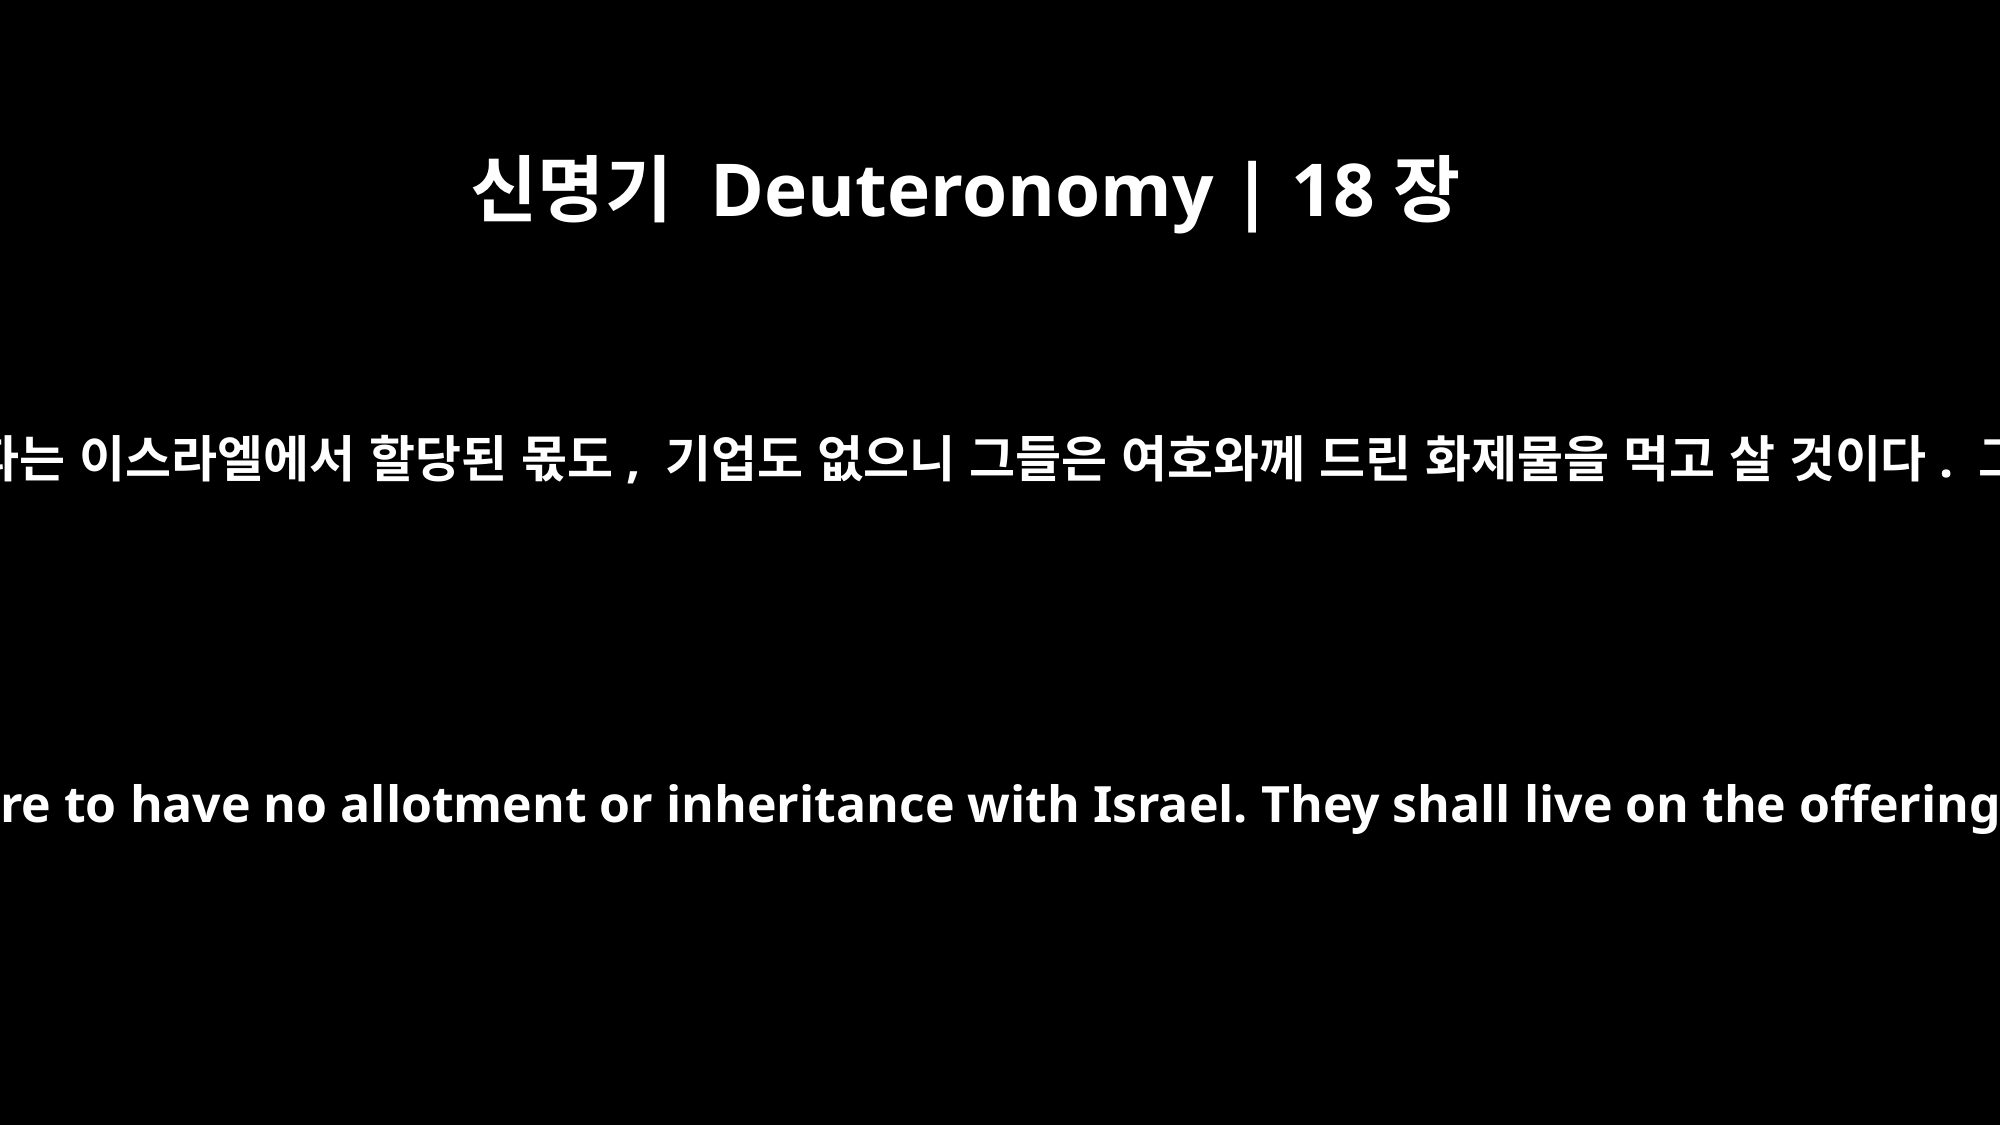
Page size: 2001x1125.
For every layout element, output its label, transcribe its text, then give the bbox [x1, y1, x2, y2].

text_box The priests, who are Levites -- indeed the whole tribe of Levi -- are to have no allotment or inheritance with Israel. They shall live on the offerings made to the LORD by fire, for that is their inheritance. [0, 764, 2000, 840]
text_box ﻿1 “레위 사람 제사장들과 모든 레위 지파는 이스라엘에서 할당된 몫도, 기업도 없으니 그들은 여호와께 드린 화제물을 먹고 살 것이다. 그것이 그들의 기업이기 때문이다. [0, 359, 2000, 495]
text_box 신명기 Deuteronomy | 18장 [456, 136, 1476, 239]
